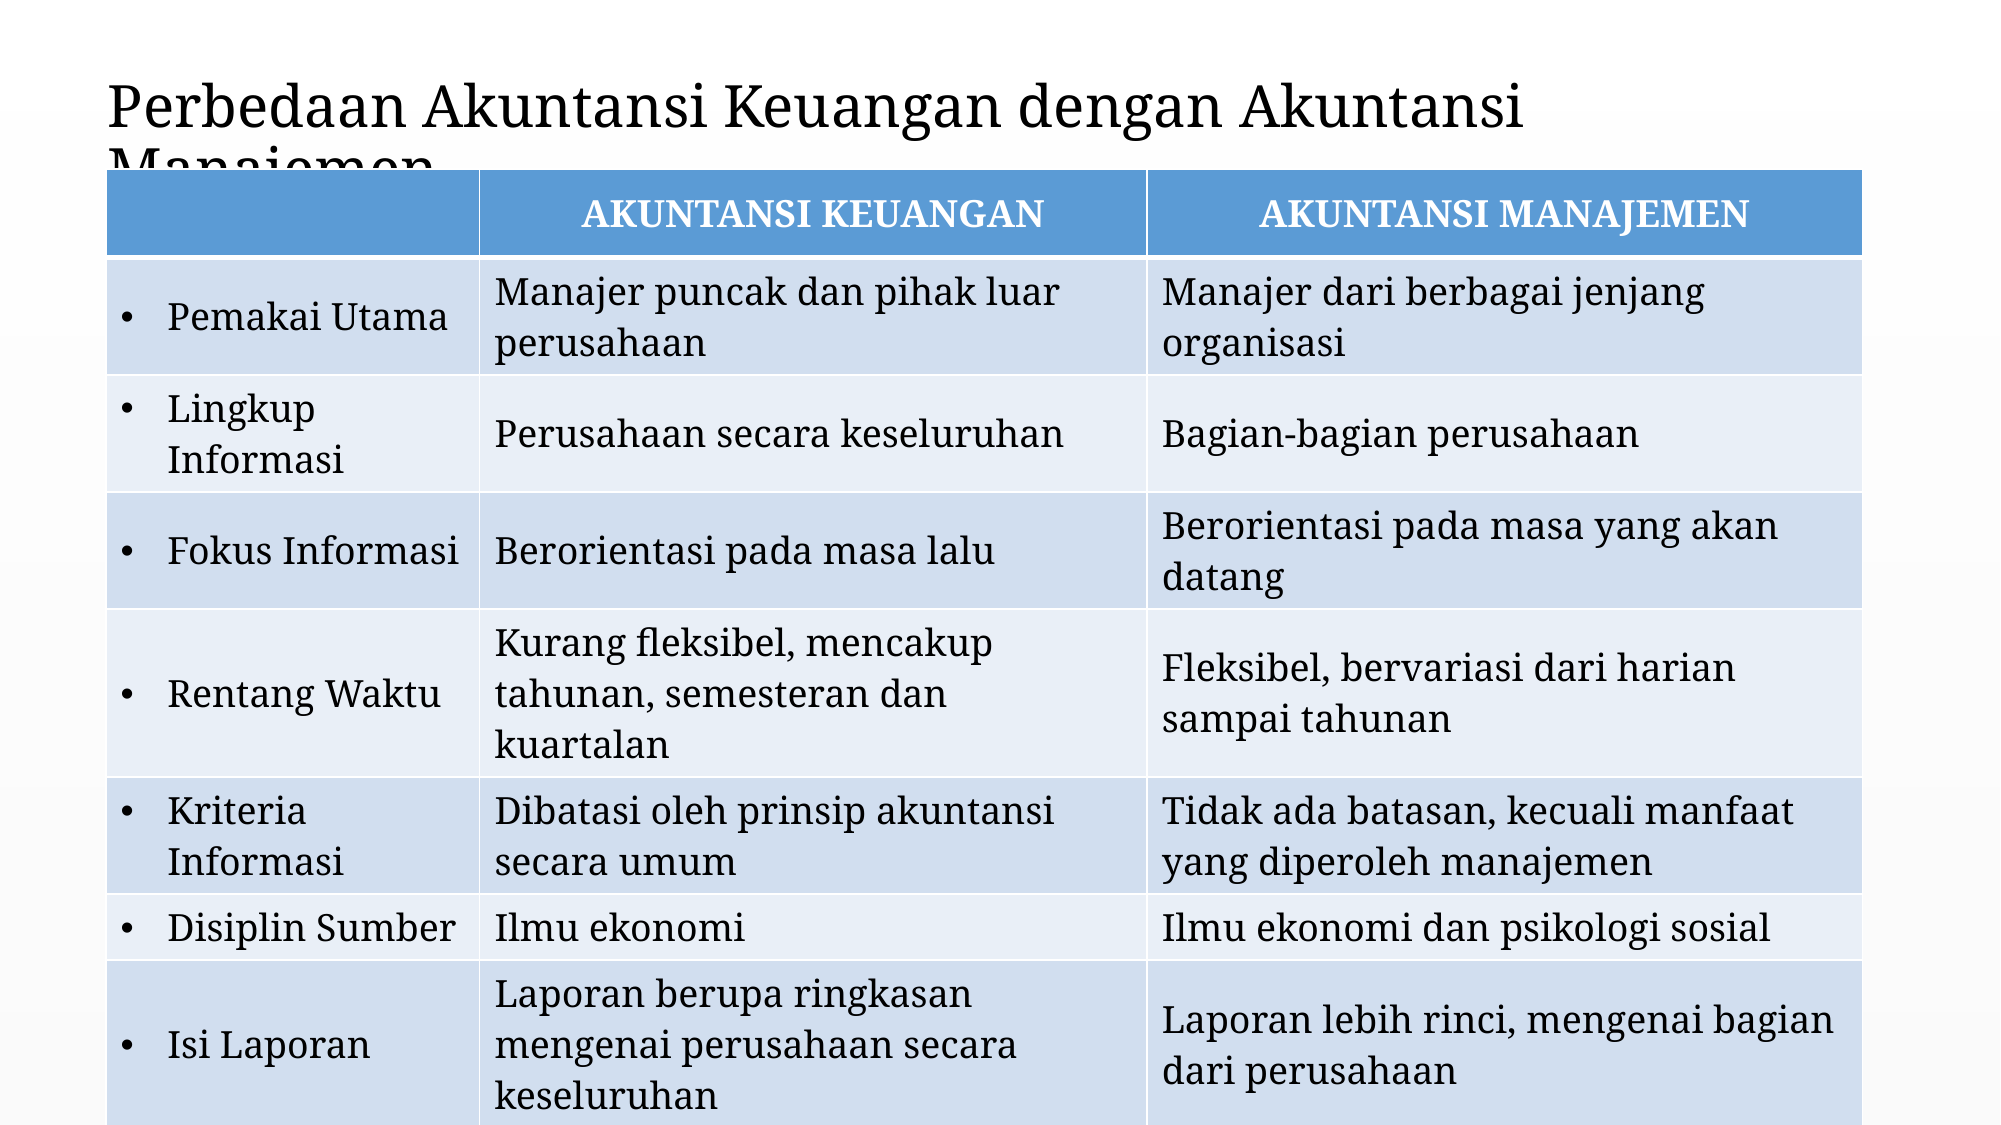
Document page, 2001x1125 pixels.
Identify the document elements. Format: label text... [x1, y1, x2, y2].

table_cell Perusahaan secara keseluruhan [480, 376, 1146, 491]
list Perbedaan Akuntansi Keuangan dengan Akuntansi Manajemen [92, 69, 1883, 1080]
table_cell Bagian-bagian perusahaan [1148, 376, 1862, 491]
table_cell Ilmu ekonomi [480, 895, 1146, 959]
table_cell Rentang Waktu [107, 610, 479, 776]
table_cell Fokus Informasi [107, 493, 479, 608]
table_cell Berorientasi pada masa lalu [480, 493, 1146, 608]
table_cell Ilmu ekonomi dan psikologi sosial [1148, 895, 1862, 959]
table_cell Manajer puncak dan pihak luar perusahaan [480, 260, 1146, 374]
table_cell Pemakai Utama [107, 260, 479, 374]
table_cell Manajer dari berbagai jenjang organisasi [1148, 260, 1862, 374]
table_cell Berorientasi pada masa yang akan datang [1148, 493, 1862, 608]
table_cell Fleksibel, bervariasi dari harian sampai tahunan [1148, 610, 1862, 776]
table_cell Disiplin Sumber [107, 895, 479, 959]
table_header AKUNTANSI MANAJEMEN [1148, 170, 1862, 255]
table_cell Laporan lebih rinci, mengenai bagian dari perusahaan [1148, 961, 1862, 1125]
table_header AKUNTANSI KEUANGAN [480, 170, 1146, 255]
table_cell Lingkup Informasi [107, 376, 479, 491]
table_cell Kriteria Informasi [107, 778, 479, 893]
table_cell Dibatasi oleh prinsip akuntansi secara umum [480, 778, 1146, 893]
table_cell Laporan berupa ringkasan mengenai perusahaan secara keseluruhan [480, 961, 1146, 1125]
table_cell Isi Laporan [107, 961, 479, 1125]
table_cell Tidak ada batasan, kecuali manfaat yang diperoleh manajemen [1148, 778, 1862, 893]
table_header [107, 170, 479, 255]
table_cell Kurang fleksibel, mencakup tahunan, semesteran dan kuartalan [480, 610, 1146, 776]
